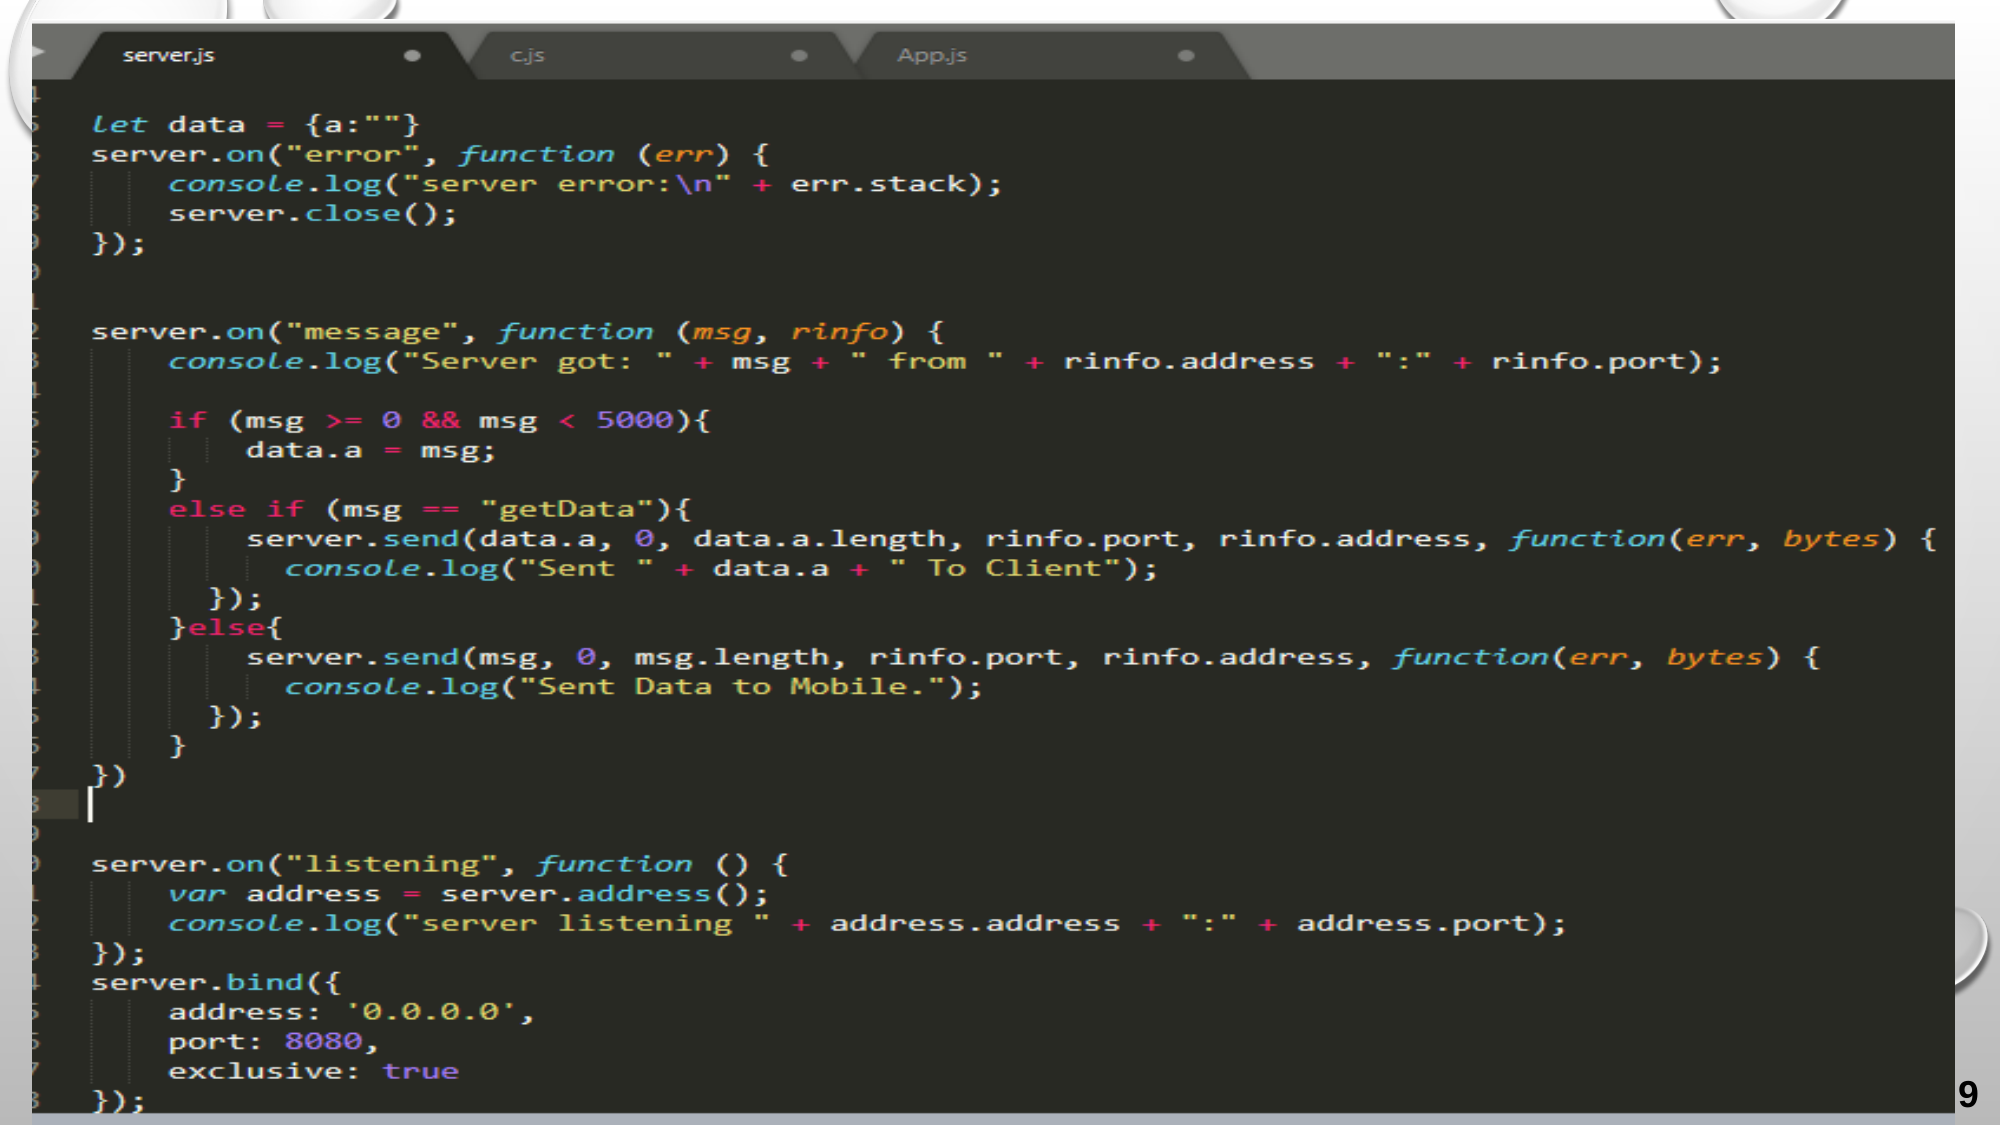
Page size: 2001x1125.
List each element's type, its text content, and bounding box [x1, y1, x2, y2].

picture [0, 0, 2000, 1125]
text_box 9 [1959, 1062, 1989, 1123]
